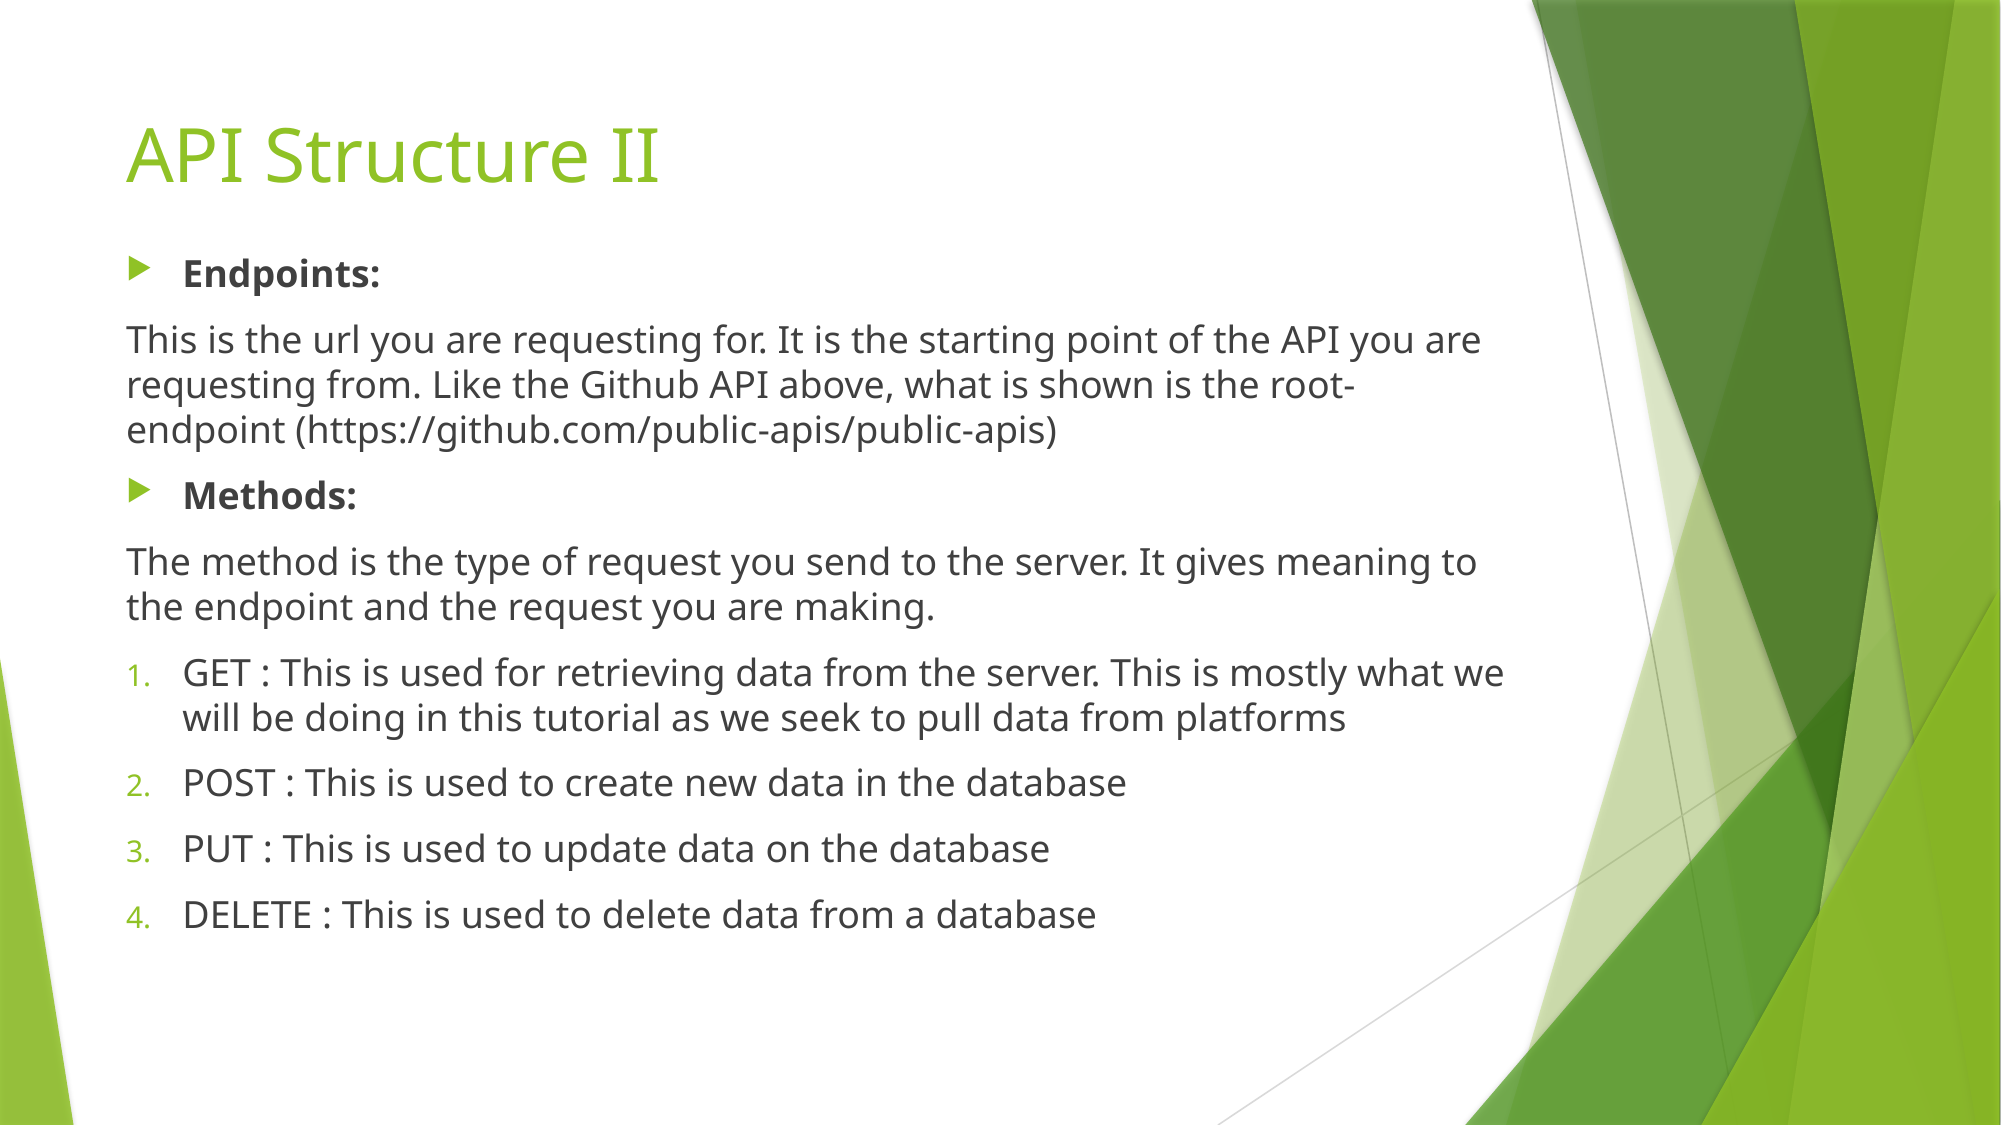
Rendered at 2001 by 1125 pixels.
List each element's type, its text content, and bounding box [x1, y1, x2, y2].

title API Structure II [111, 99, 1522, 242]
list Endpoints: This is the url you are requesting for. It is the starting point of the API you are requesting from. Like the Github API above, what is shown is the root-endpoint (https://github.com/public-apis/public-apis) Methods: The method is the type of request you send to the server. It gives meaning to the endpoint and the request you are making. GET : This is used for retrieving data from the server. This is mostly what we will be doing in this tutorial as we seek to pull data from platforms POST : This is used to create new data in the database PUT : This is used to update data on the database DELETE : This is used to delete data from a database [111, 242, 1522, 1012]
